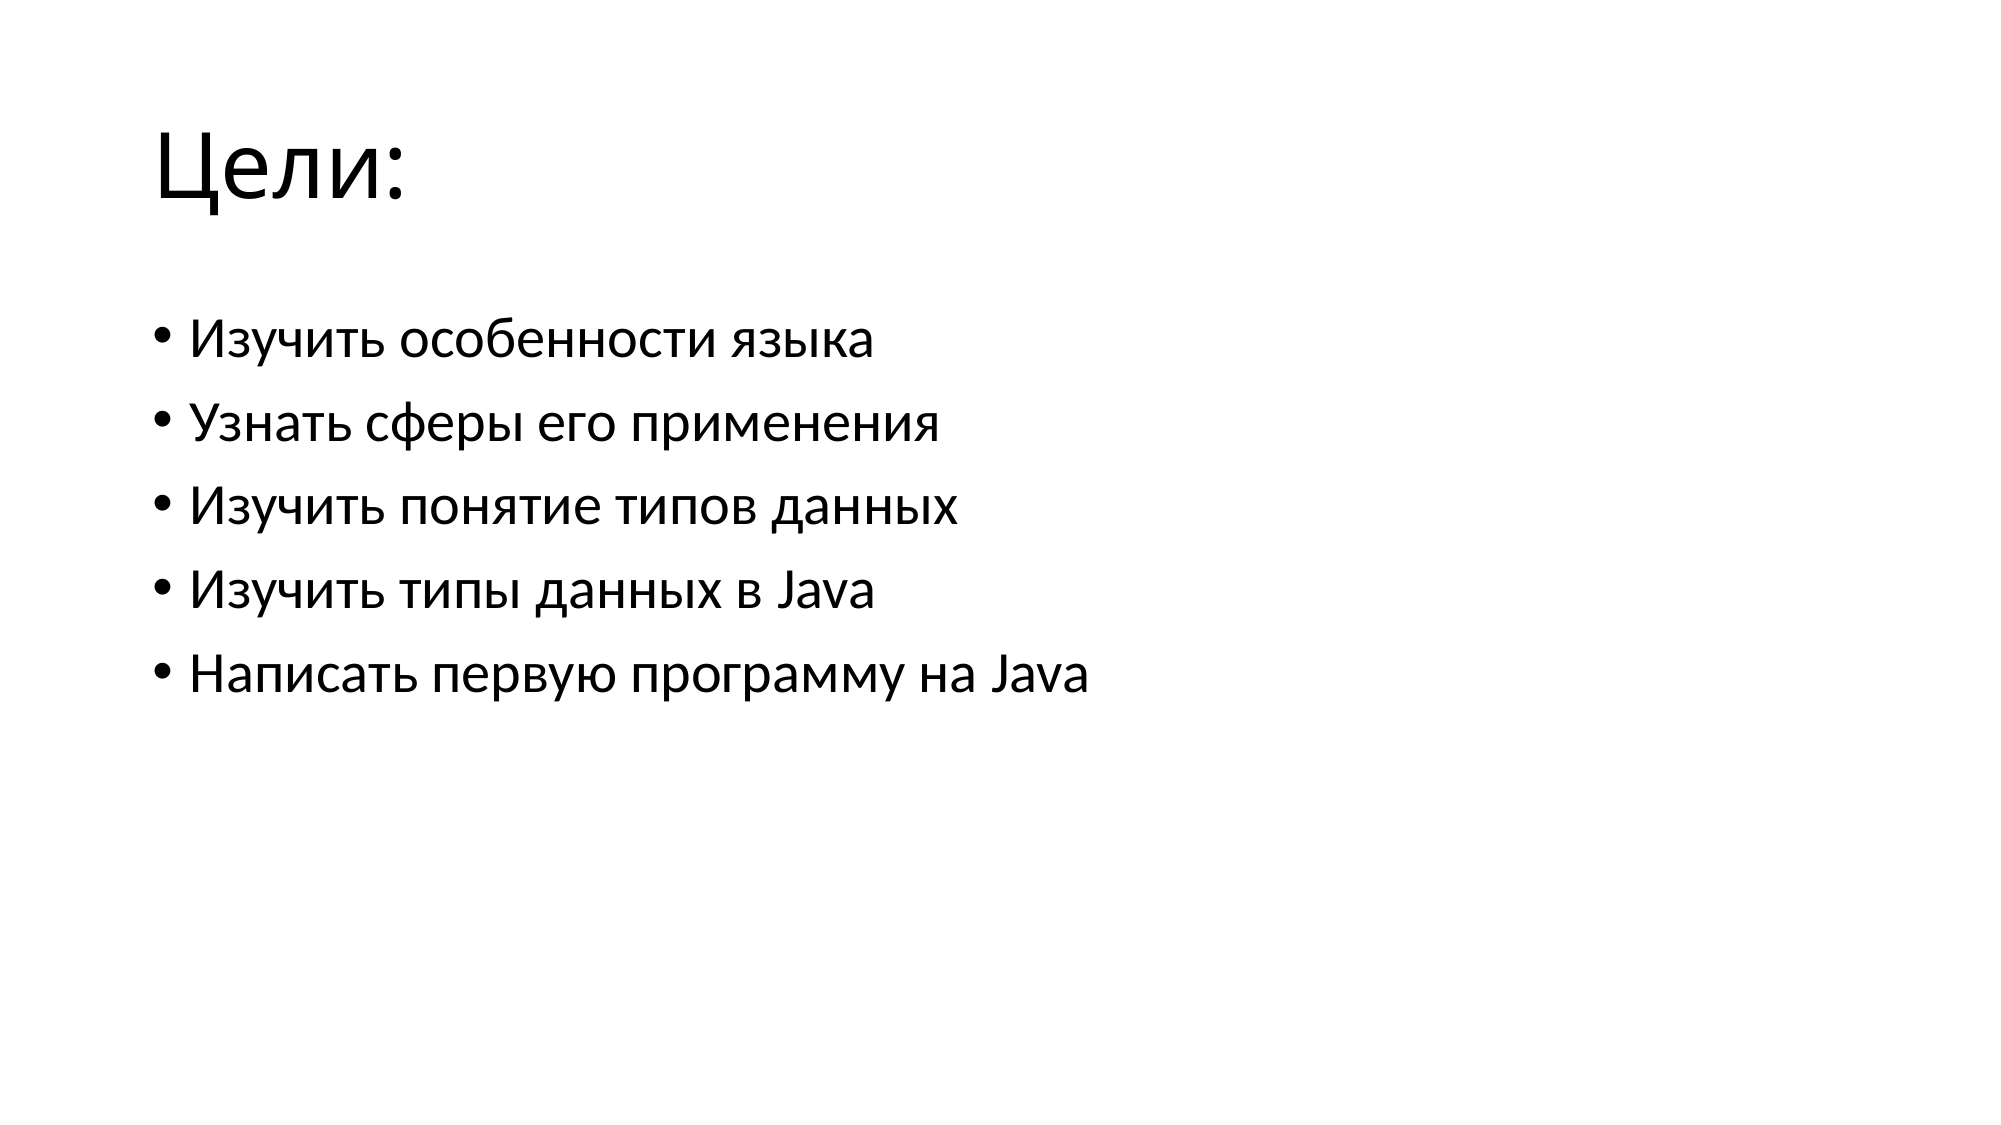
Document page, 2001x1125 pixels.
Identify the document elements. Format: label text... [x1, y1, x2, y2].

title Цели: [137, 59, 1863, 278]
list Изучить особенности языка Узнать сферы его применения Изучить понятие типов данных Изучить типы данных в Java Написать первую программу на Java [137, 299, 1863, 1014]
